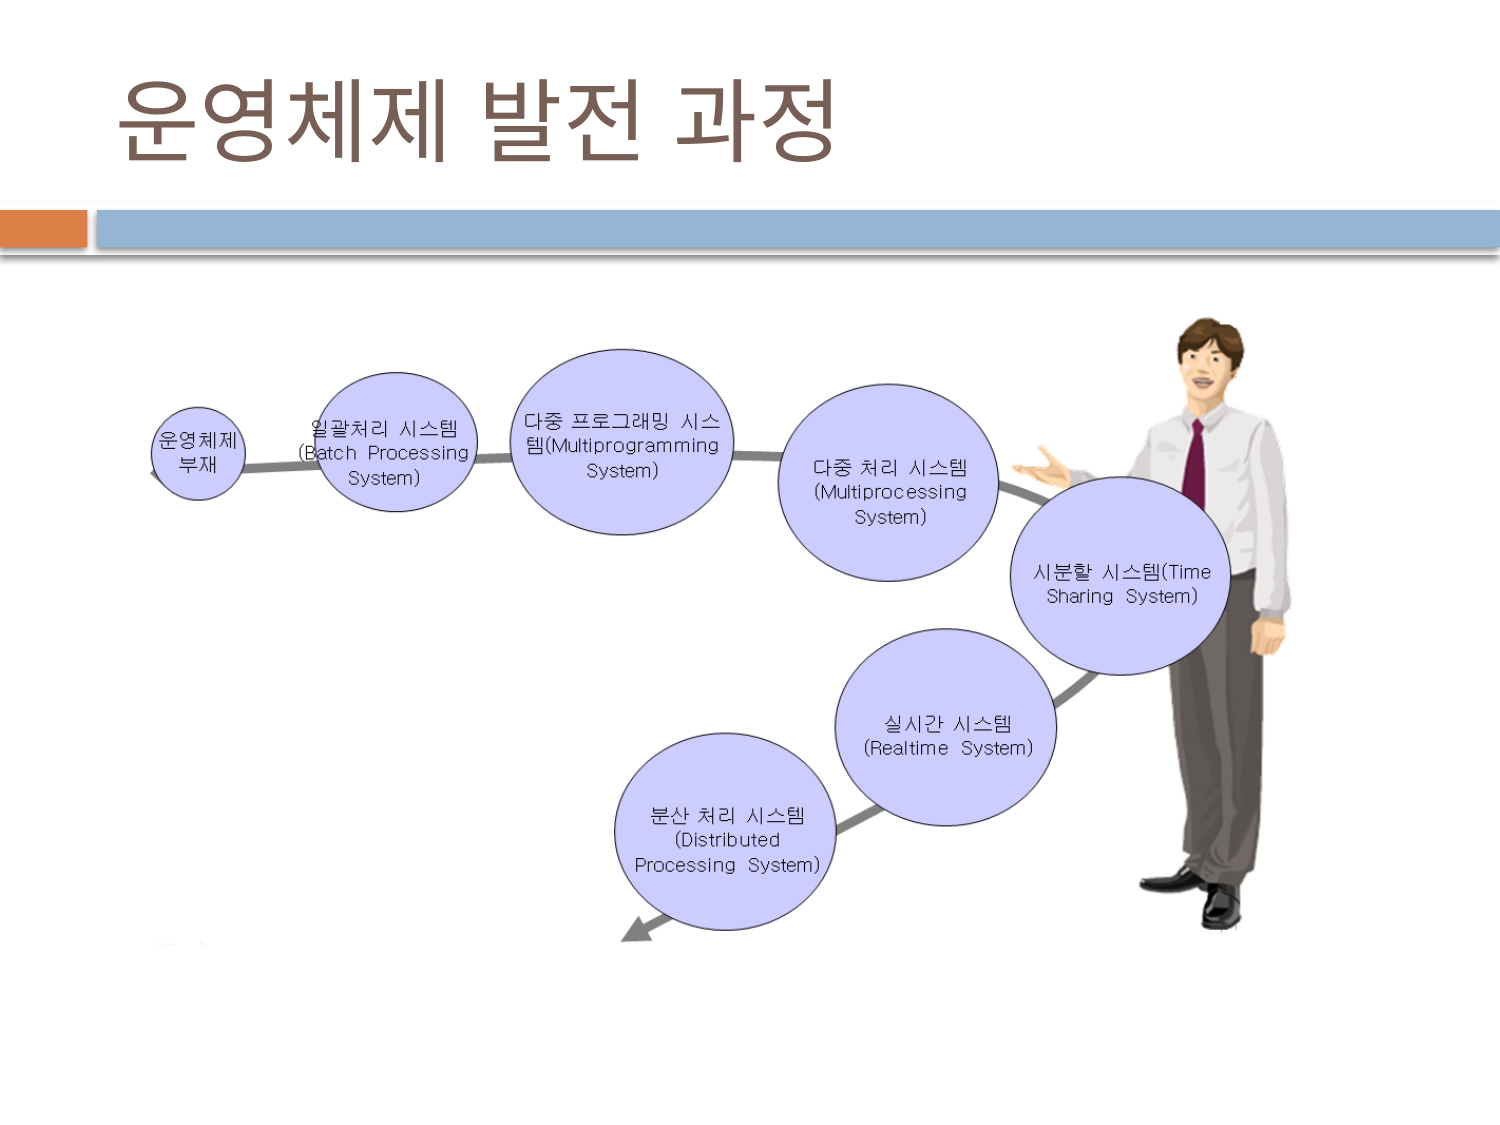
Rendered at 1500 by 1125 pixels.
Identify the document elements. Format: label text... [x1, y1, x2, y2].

picture [135, 314, 1301, 955]
title 운영체제 발전 과정 [100, 37, 1438, 200]
